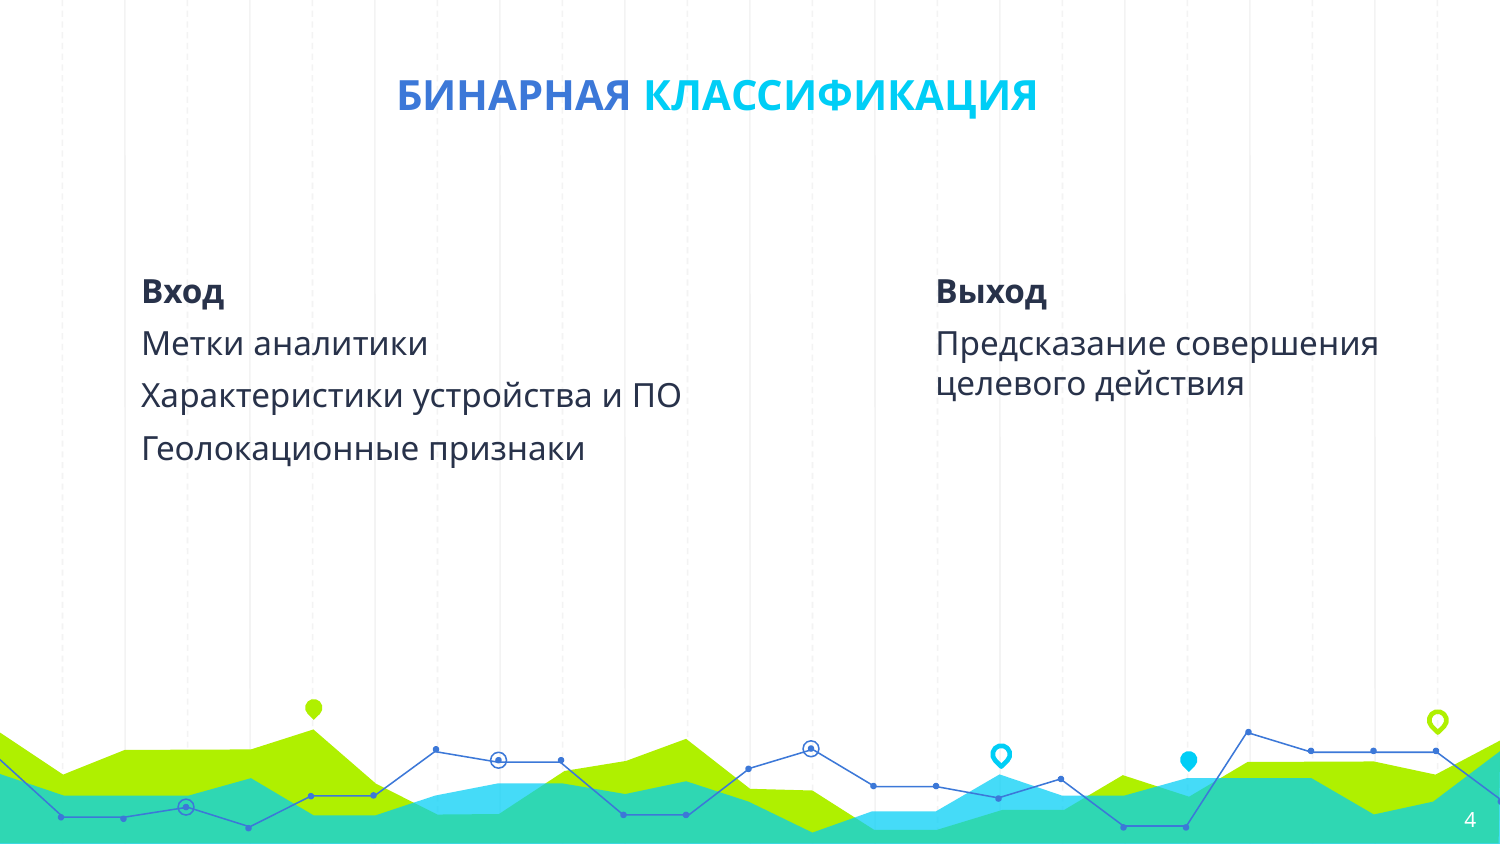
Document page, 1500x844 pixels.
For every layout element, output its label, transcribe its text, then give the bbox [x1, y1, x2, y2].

slide_number <number> [1403, 791, 1491, 841]
title БИНАРНАЯ КЛАССИФИКАЦИЯ [145, 65, 1290, 134]
list Вход Метки аналитики Характеристики устройства и ПО Геолокационные признаки [141, 254, 762, 560]
list Выход Предсказание совершения целевого действия [935, 254, 1383, 598]
